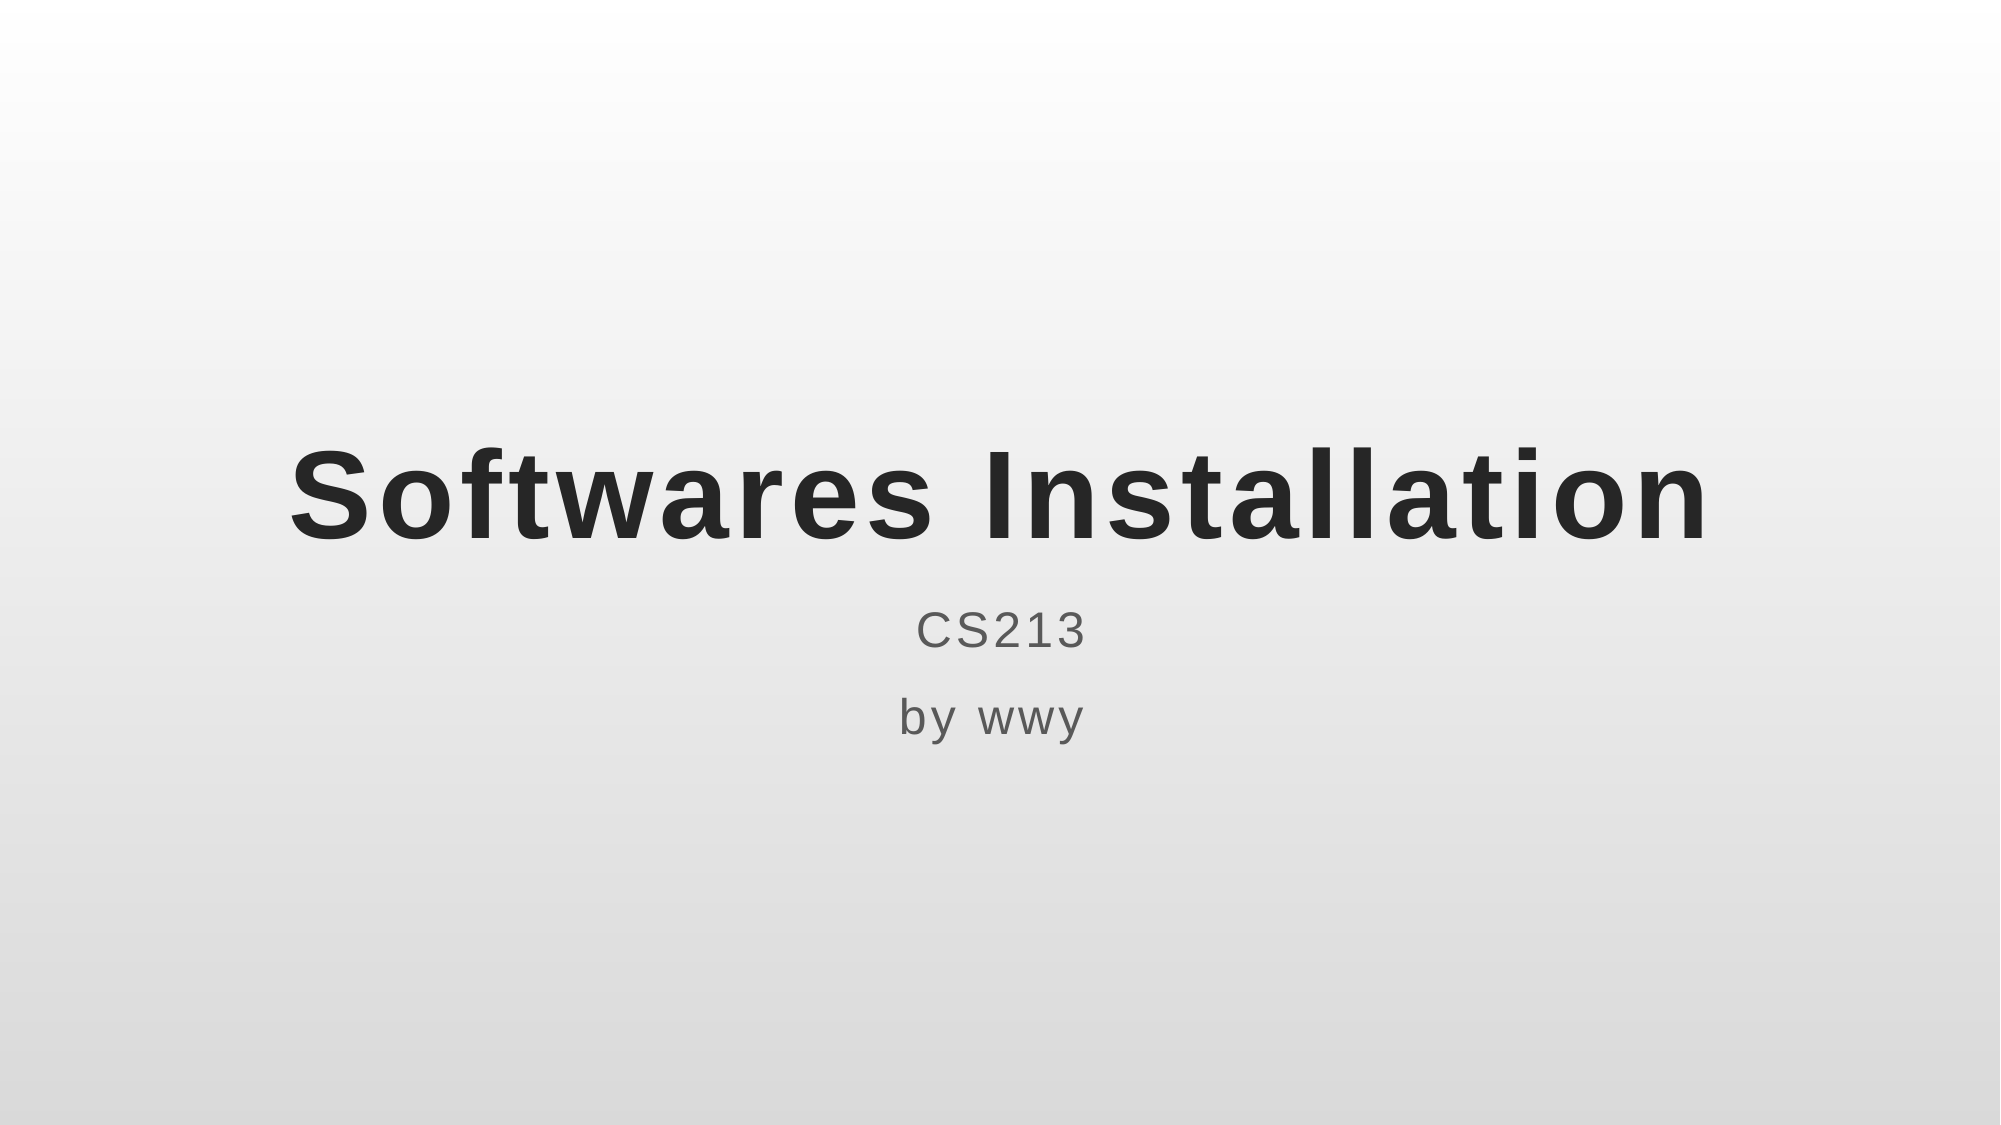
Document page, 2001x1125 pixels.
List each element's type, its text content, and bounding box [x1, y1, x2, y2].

subtitle CS213 by wwy [196, 584, 1805, 922]
title Softwares Installation [196, 149, 1805, 572]
